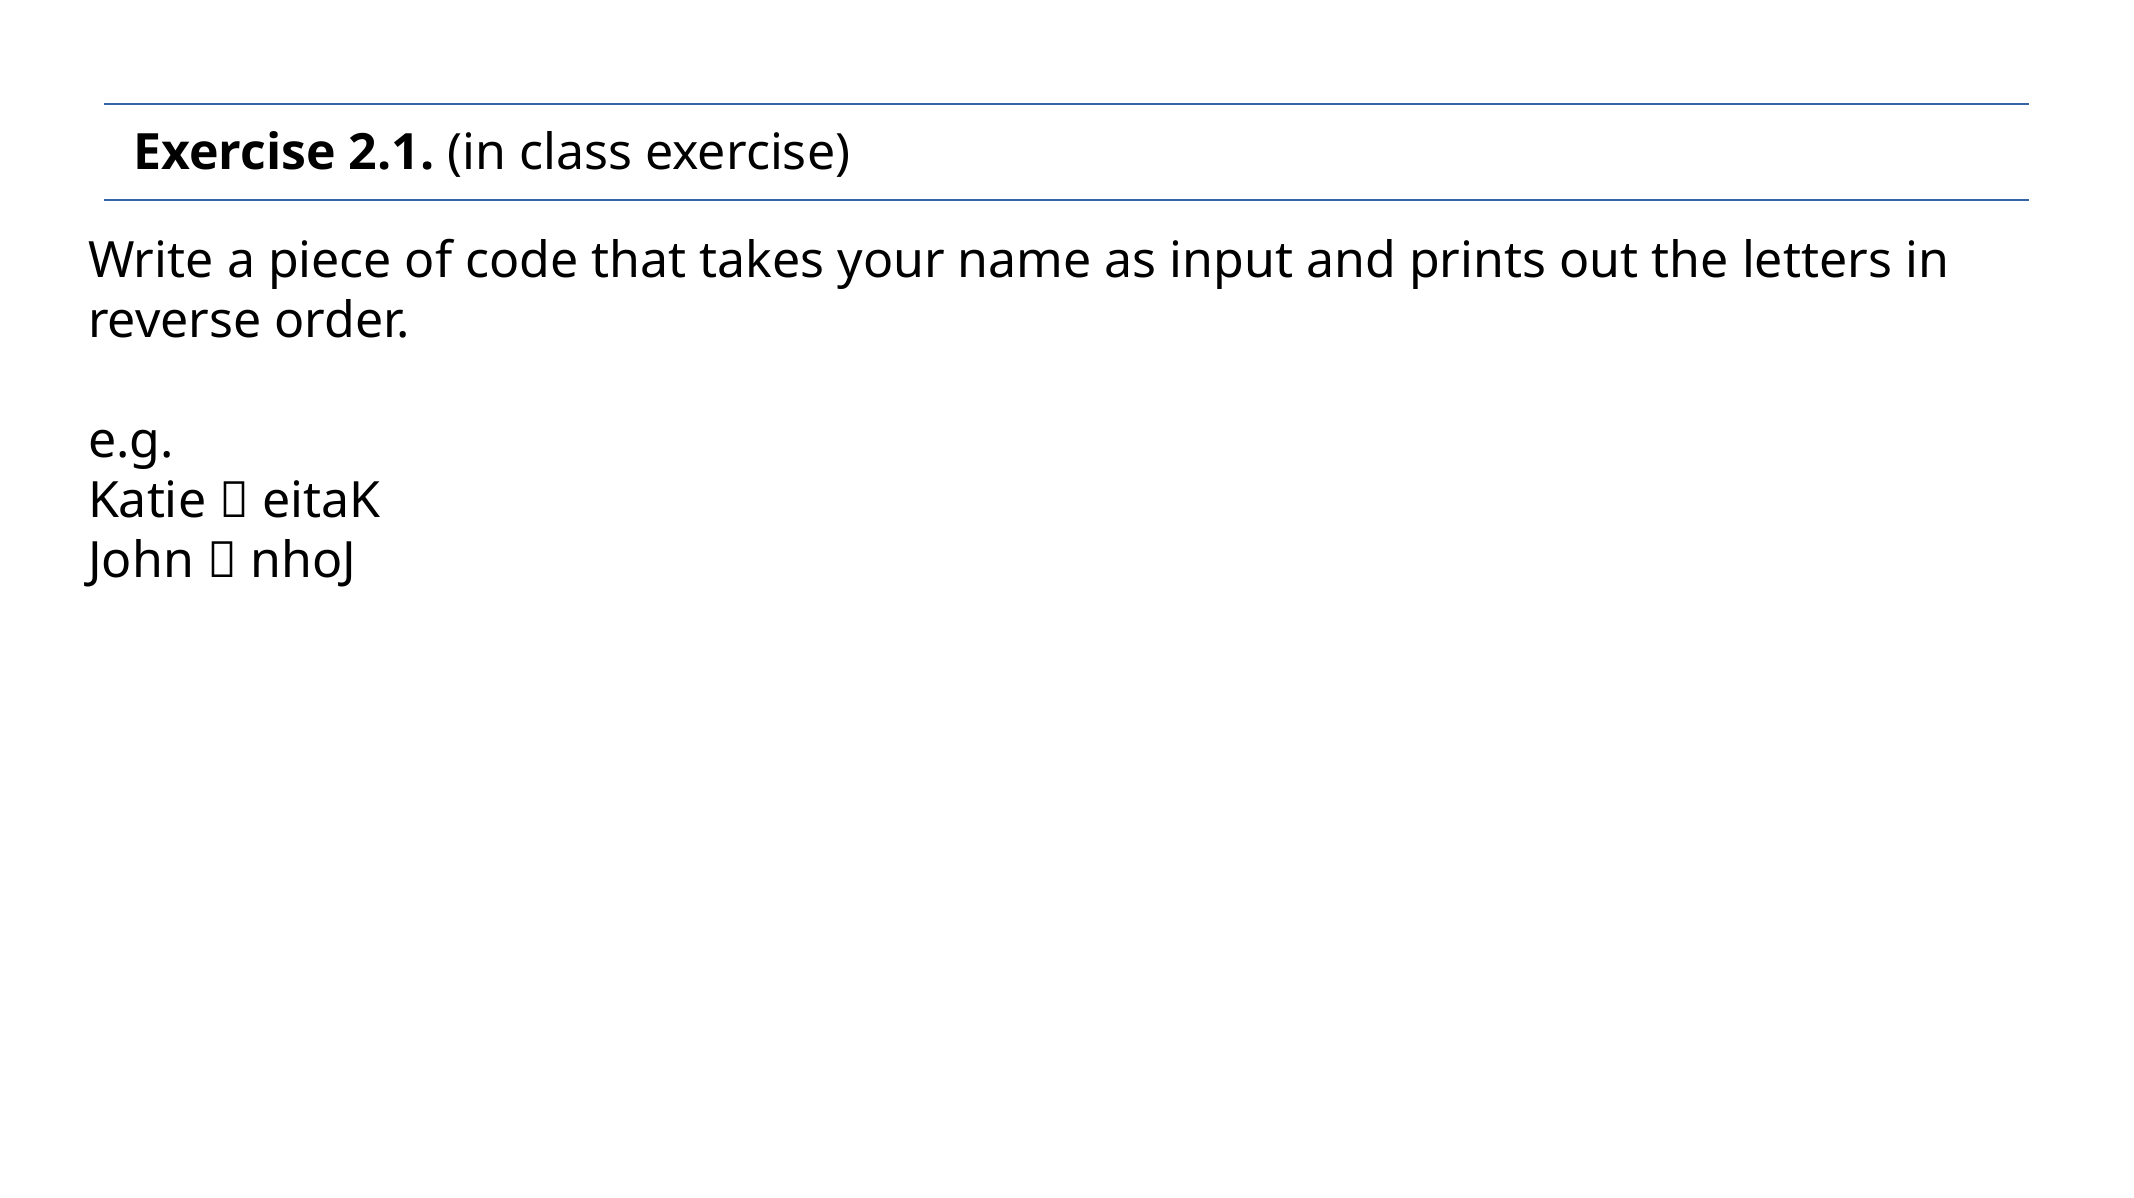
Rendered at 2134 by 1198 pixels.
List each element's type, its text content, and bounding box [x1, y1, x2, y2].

text_box Write a piece of code that takes your name as input and prints out the letters in reverse order. e.g. Katie  eitaK John  nhoJ [79, 219, 1959, 716]
text_box Exercise 2.1. (in class exercise) [125, 111, 860, 188]
